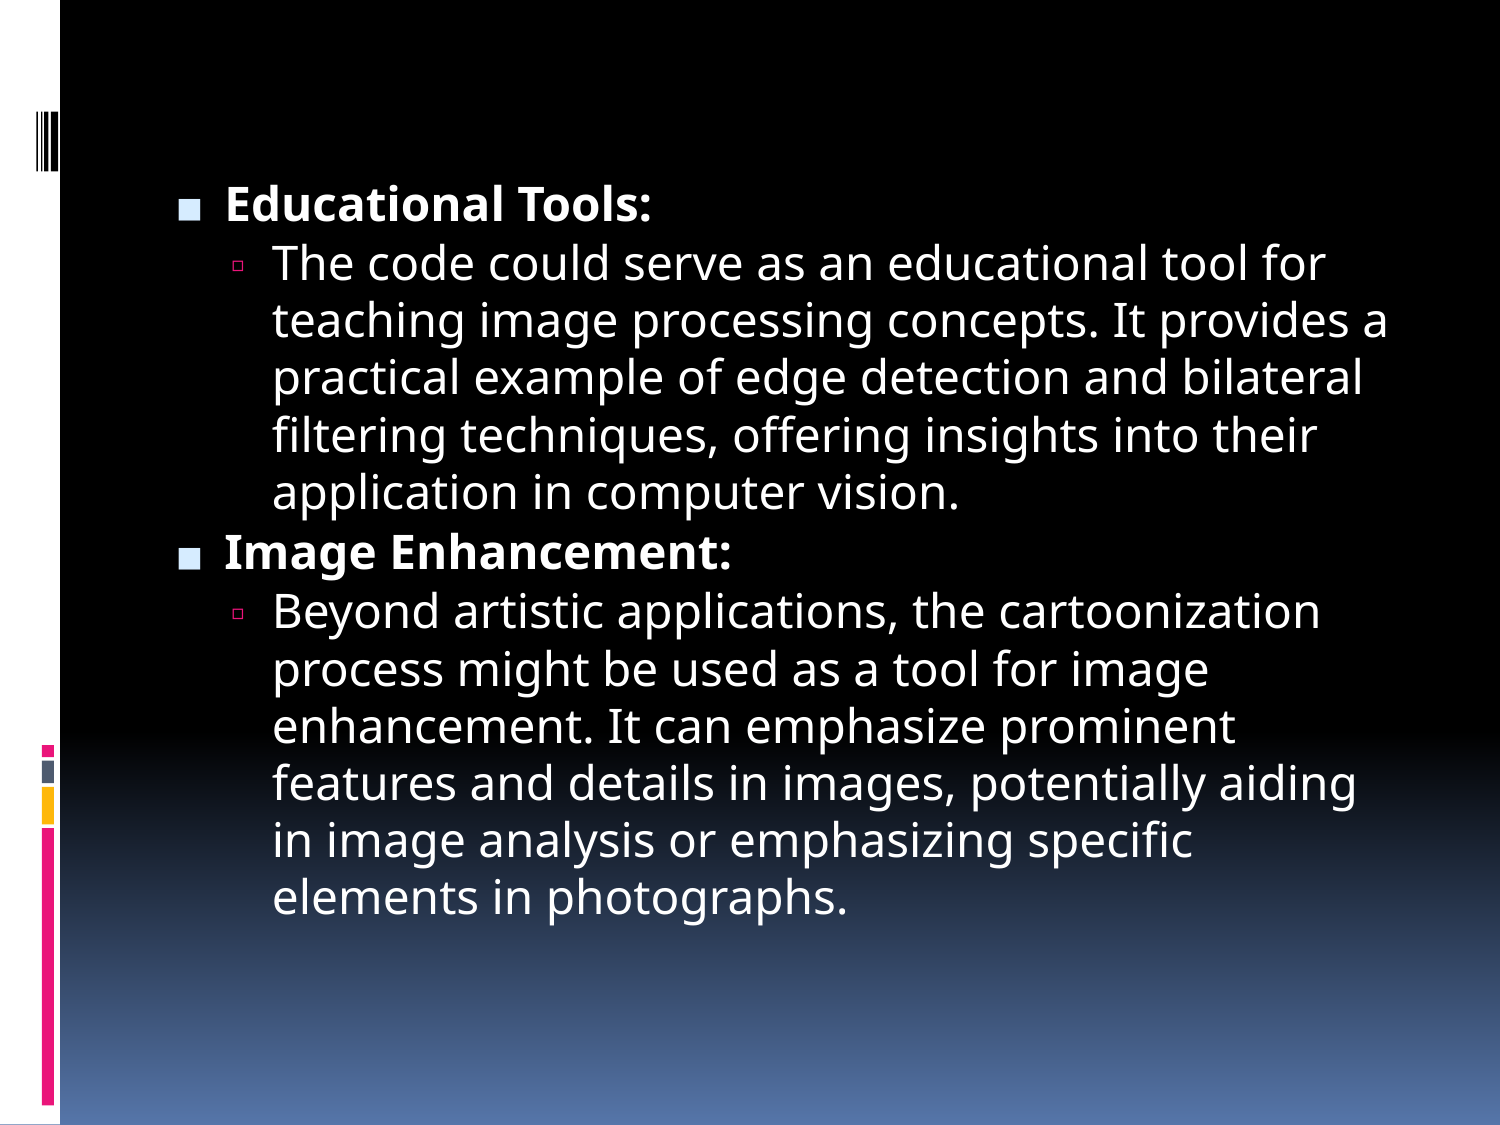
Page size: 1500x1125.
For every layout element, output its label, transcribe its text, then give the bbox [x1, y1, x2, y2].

list Educational Tools: The code could serve as an educational tool for teaching image processing concepts. It provides a practical example of edge detection and bilateral filtering techniques, offering insights into their application in computer vision. Image Enhancement: Beyond artistic applications, the cartoonization process might be used as a tool for image enhancement. It can emphasize prominent features and details in images, potentially aiding in image analysis or emphasizing specific elements in photographs. [150, 105, 1425, 973]
